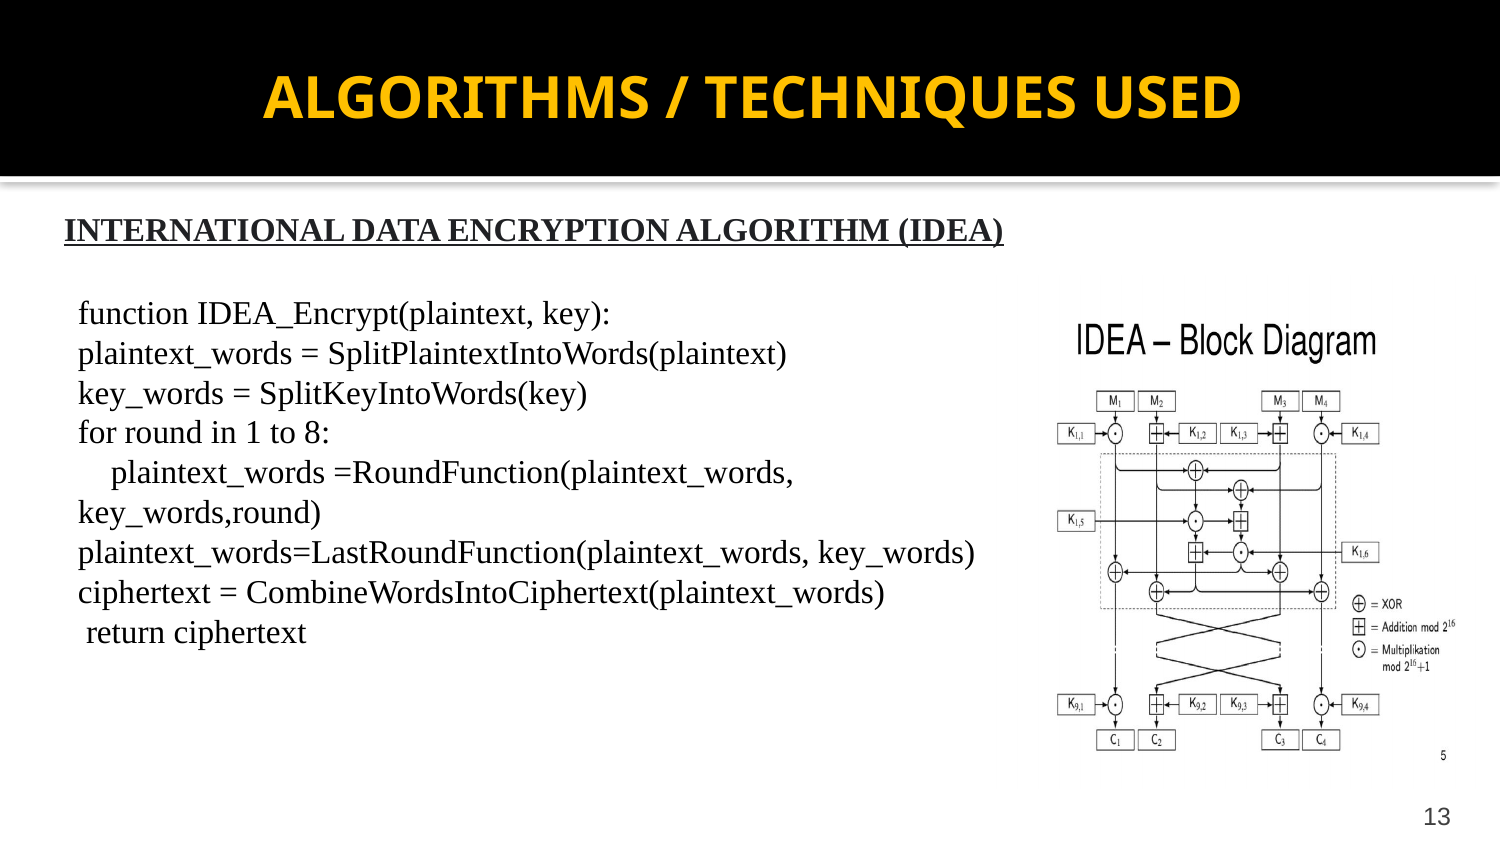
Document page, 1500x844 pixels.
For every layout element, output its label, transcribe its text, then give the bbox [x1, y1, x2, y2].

list INTERNATIONAL DATA ENCRYPTION ALGORITHM (IDEA) [11, 193, 1212, 276]
slide_number ‹#› [1345, 796, 1467, 831]
title ALGORITHMS / TECHNIQUES USED [75, 18, 1425, 173]
text_box function IDEA_Encrypt(plaintext, key): plaintext_words = SplitPlaintextIntoWords(plaintext) key_words = SplitKeyIntoWords(key) for round in 1 to 8: plaintext_words =RoundFunction(plaintext_words, key_words,round) plaintext_words=LastRoundFunction(plaintext_words, key_words) ciphertext = CombineWordsIntoCiphertext(plaintext_words) return ciphertext [62, 275, 974, 666]
picture [975, 275, 1476, 789]
